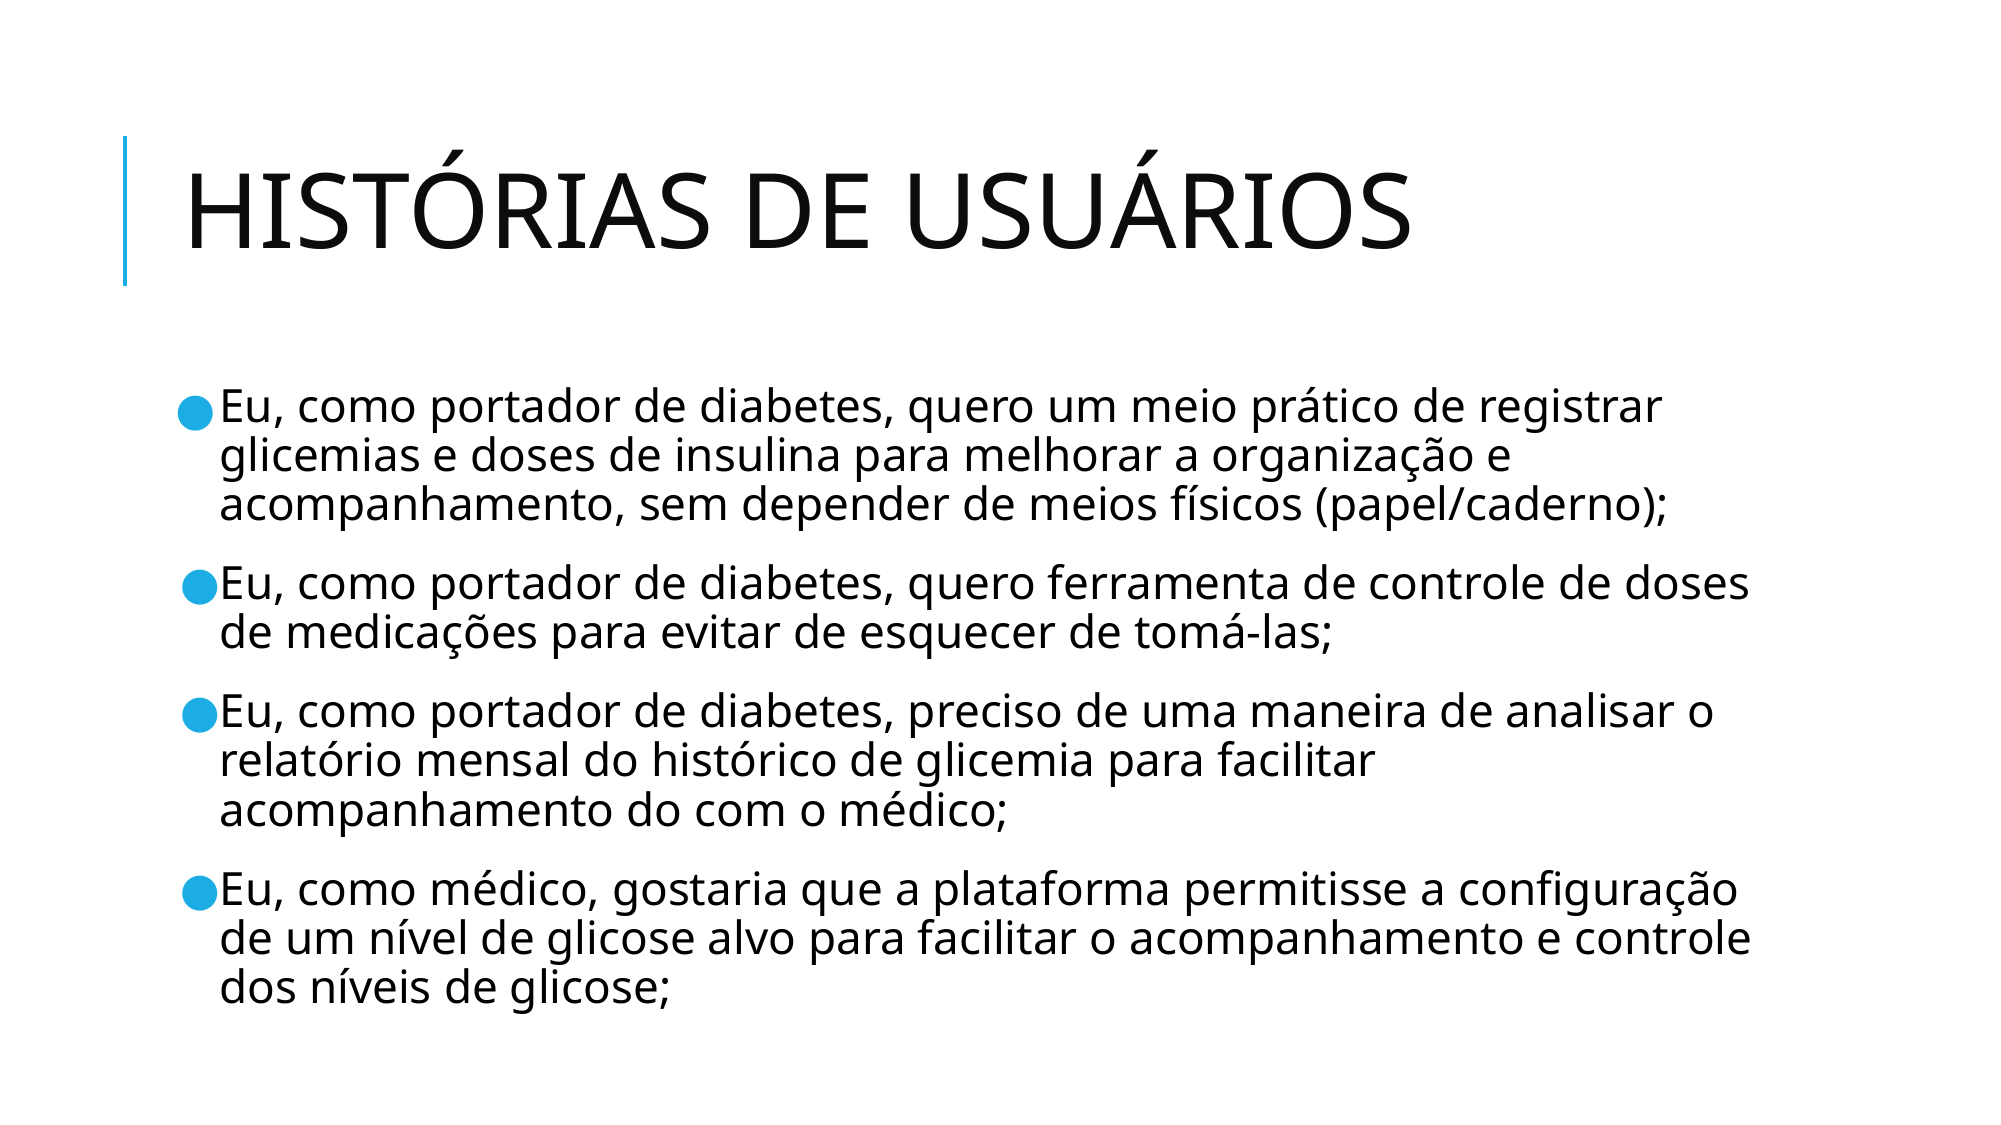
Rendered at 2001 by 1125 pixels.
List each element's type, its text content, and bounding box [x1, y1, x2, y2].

list Eu, como portador de diabetes, quero um meio prático de registrar glicemias e doses de insulina para melhorar a organização e acompanhamento, sem depender de meios físicos (papel/caderno); Eu, como portador de diabetes, quero ferramenta de controle de doses de medicações para evitar de esquecer de tomá-las; Eu, como portador de diabetes, preciso de uma maneira de analisar o relatório mensal do histórico de glicemia para facilitar acompanhamento do com o médico; Eu, como médico, gostaria que a plataforma permitisse a configuração de um nível de glicose alvo para facilitar o acompanhamento e controle dos níveis de glicose; [168, 375, 1763, 1035]
title HISTÓRIAS DE USUÁRIOS [168, 96, 1763, 342]
